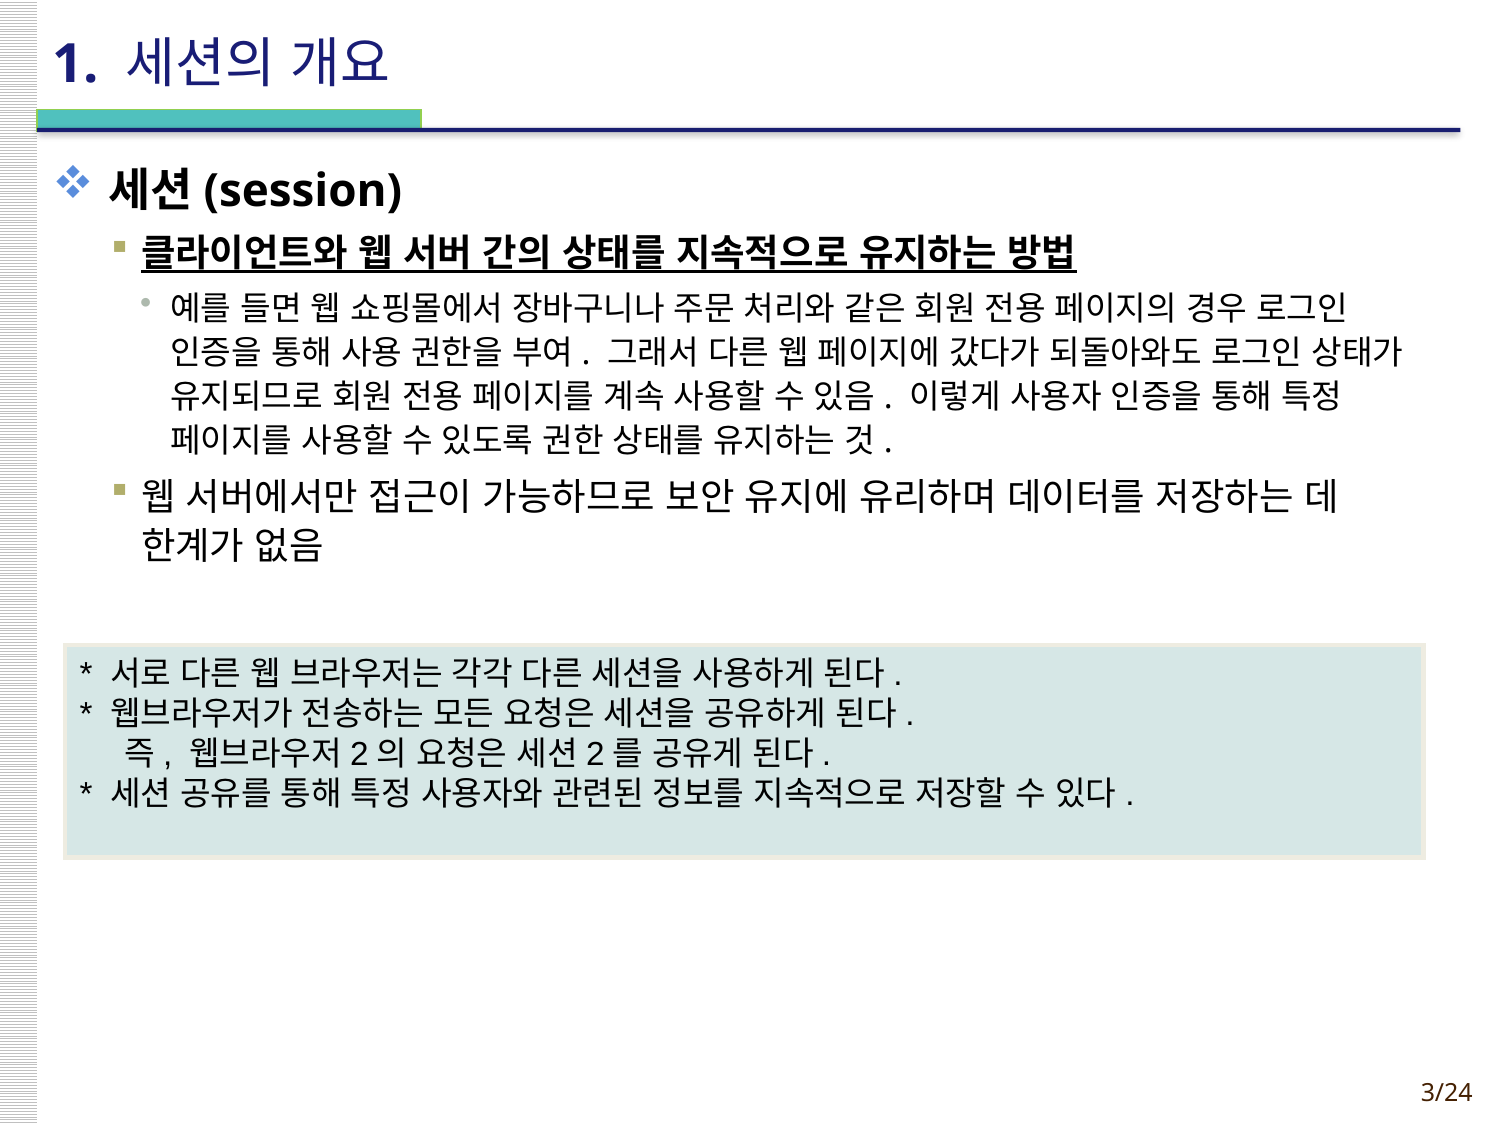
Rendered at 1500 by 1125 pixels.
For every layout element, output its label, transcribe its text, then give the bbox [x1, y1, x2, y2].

list 세션(session) 클라이언트와 웹 서버 간의 상태를 지속적으로 유지하는 방법 예를 들면 웹 쇼핑몰에서 장바구니나 주문 처리와 같은 회원 전용 페이지의 경우 로그인 인증을 통해 사용 권한을 부여. 그래서 다른 웹 페이지에 갔다가 되돌아와도 로그인 상태가 유지되므로 회원 전용 페이지를 계속 사용할 수 있음. 이렇게 사용자 인증을 통해 특정 페이지를 사용할 수 있도록 권한 상태를 유지하는 것. 웹 서버에서만 접근이 가능하므로 보안 유지에 유리하며 데이터를 저장하는 데 한계가 없음 [37, 152, 1463, 1091]
title 1. 세션의 개요 [37, 13, 1278, 109]
text_box * 서로 다른 웹 브라우저는 각각 다른 세션을 사용하게 된다. * 웹브라우저가 전송하는 모든 요청은 세션을 공유하게 된다. 즉, 웹브라우저2의 요청은 세션2를 공유게 된다. * 세션 공유를 통해 특정 사용자와 관련된 정보를 지속적으로 저장할 수 있다. [64, 645, 1424, 858]
